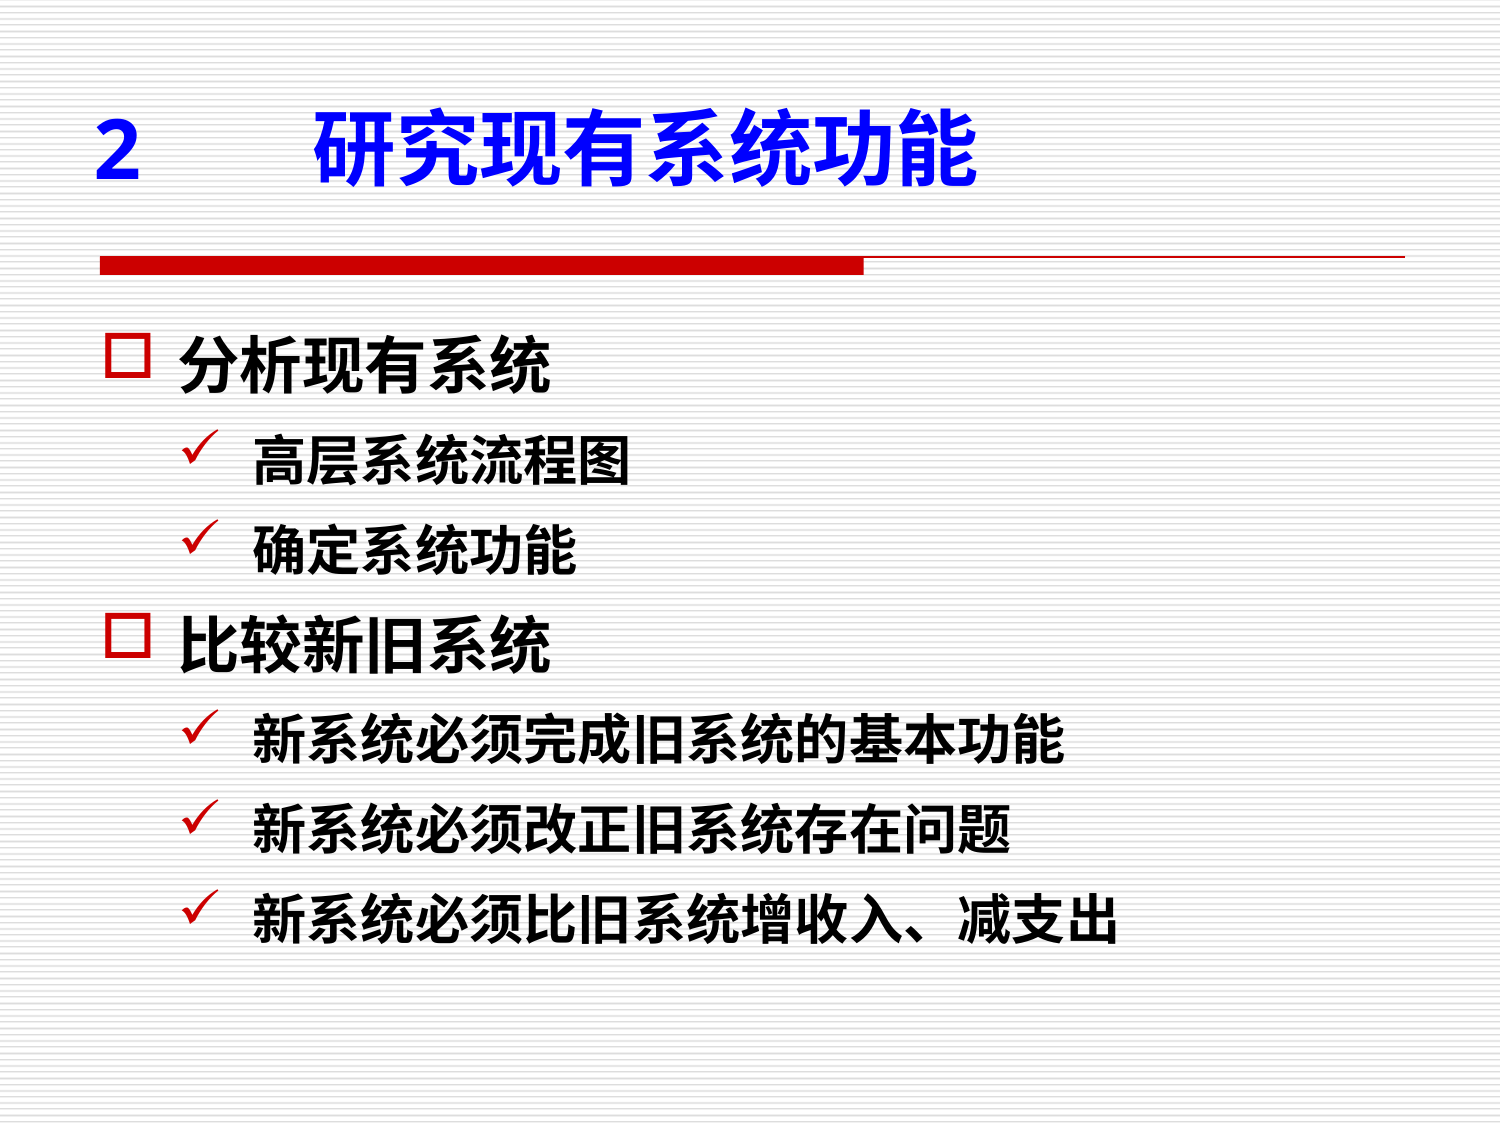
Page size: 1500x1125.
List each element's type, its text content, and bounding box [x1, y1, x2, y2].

text_box 分析现有系统 高层系统流程图 确定系统功能 比较新旧系统 新系统必须完成旧系统的基本功能 新系统必须改正旧系统存在问题 新系统必须比旧系统增收入、减支出 [85, 318, 1361, 994]
picture [0, 0, 1500, 1125]
text_box 2 研究现有系统功能 [78, 16, 1357, 204]
